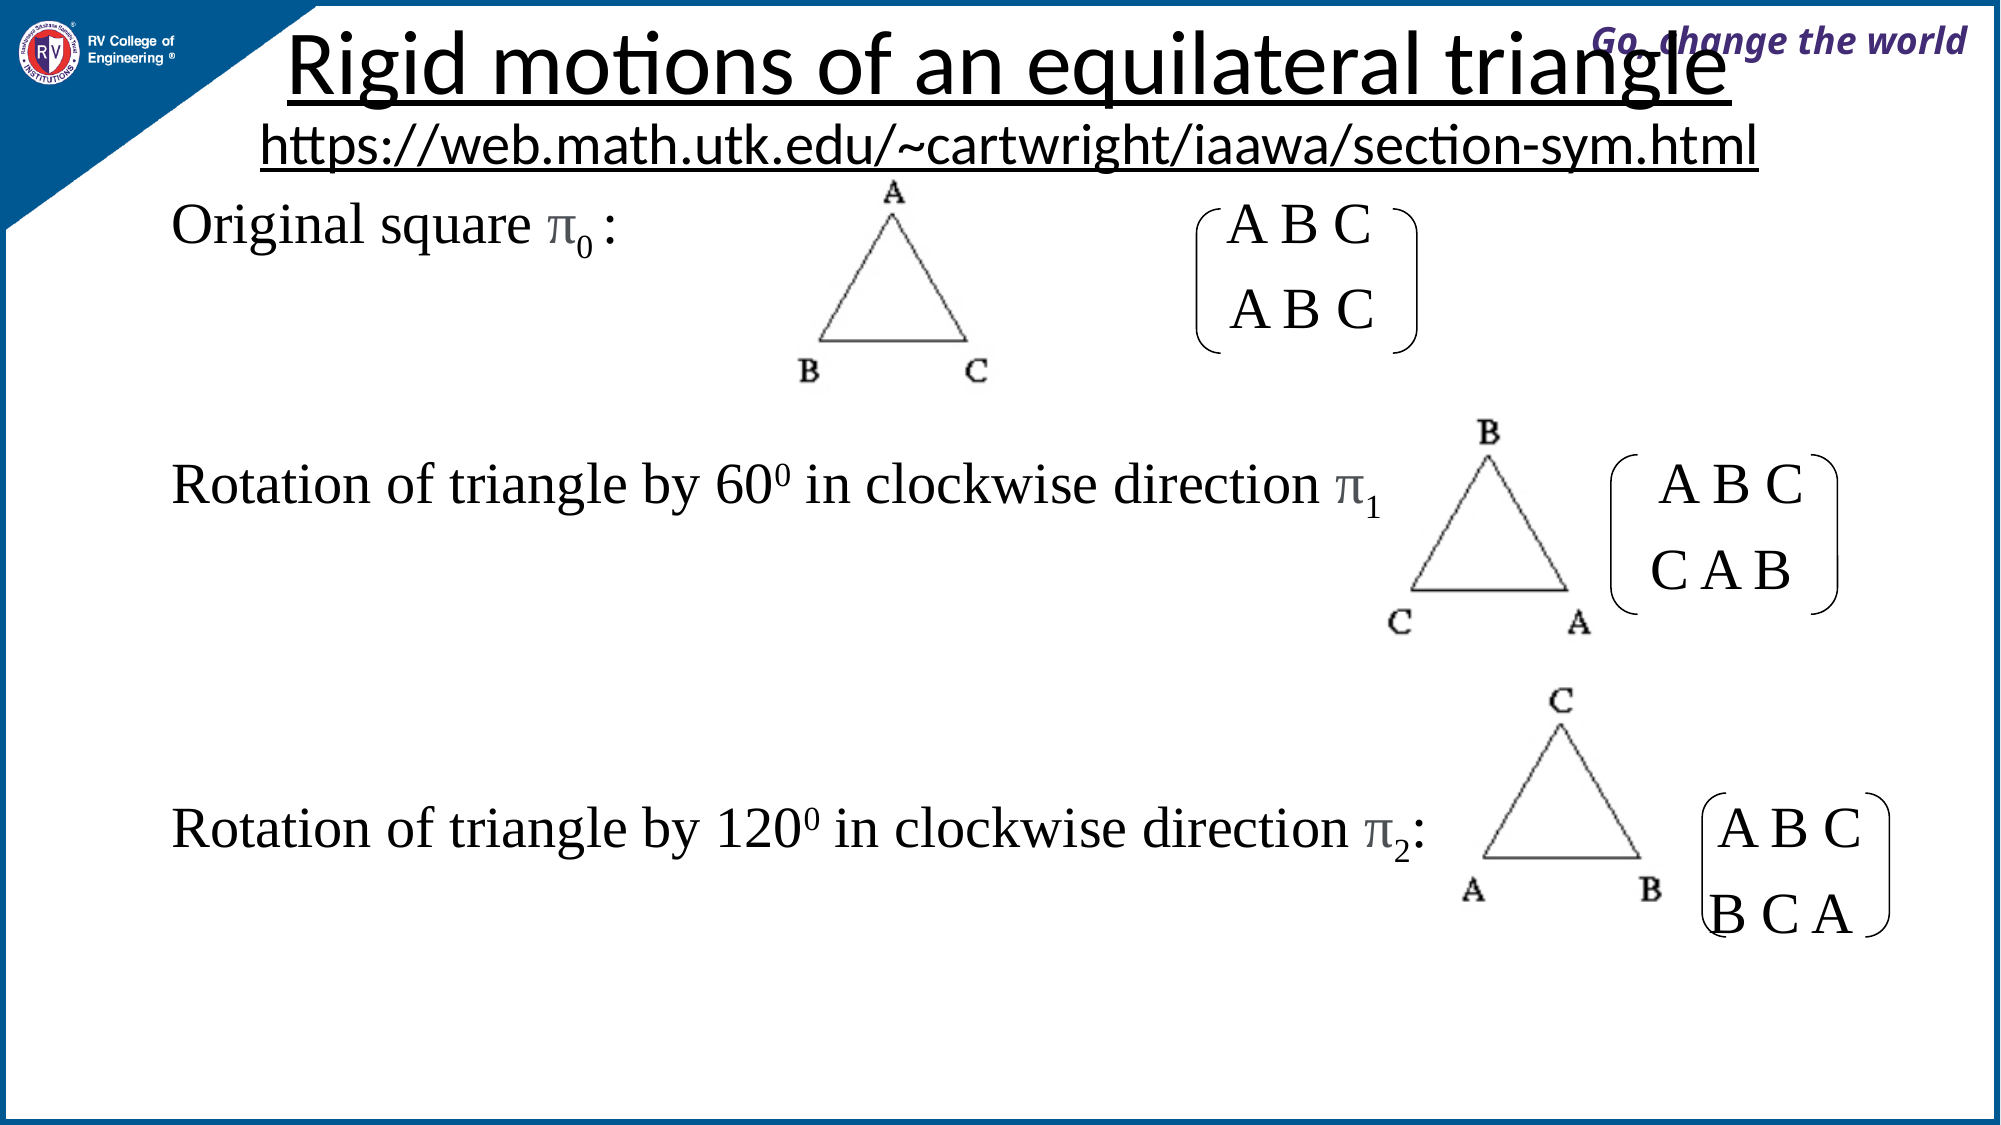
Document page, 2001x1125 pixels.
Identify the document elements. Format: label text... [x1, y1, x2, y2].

text_box [1615, 453, 1839, 616]
picture [779, 178, 1001, 396]
picture [1445, 682, 1703, 917]
list Original square π0 : A B C A B C Rotation of triangle by 600 in clockwise direction π1: A B C C A B Rotation of triangle by 1200 in clockwise direction π2: A B C B C A [137, 178, 1968, 1066]
text_box [1704, 792, 1891, 938]
picture [1384, 417, 1612, 645]
title Rigid motions of an equilateral triangle https://web.math.utk.edu/~cartwright/iaawa/section-sym.html [137, 59, 1863, 133]
text_box [1195, 208, 1418, 354]
picture [2, 6, 316, 232]
